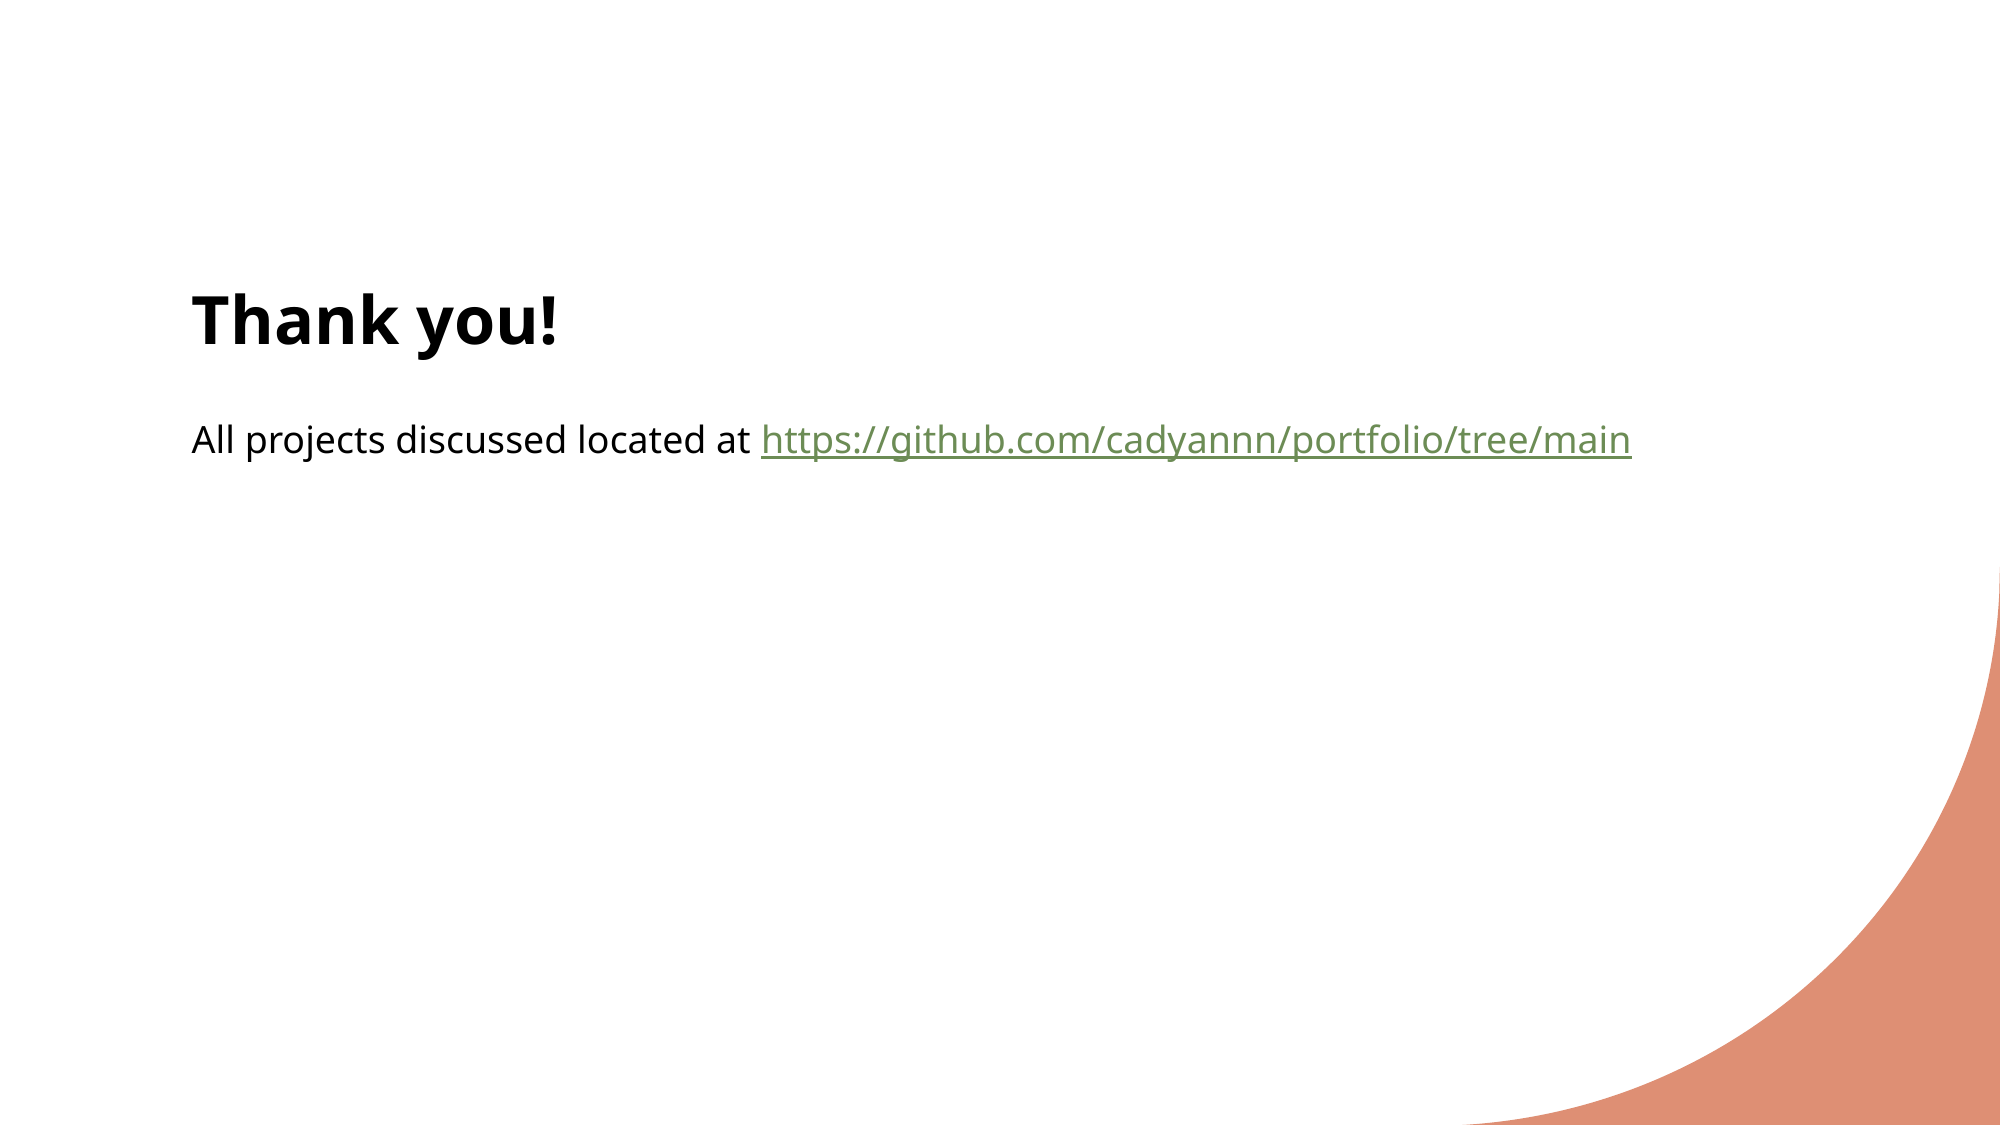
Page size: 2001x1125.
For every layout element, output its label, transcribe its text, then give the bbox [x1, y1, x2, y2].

title Thank you! [176, 118, 1809, 366]
list All projects discussed located at https://github.com/cadyannn/portfolio/tree/main [176, 398, 1809, 975]
